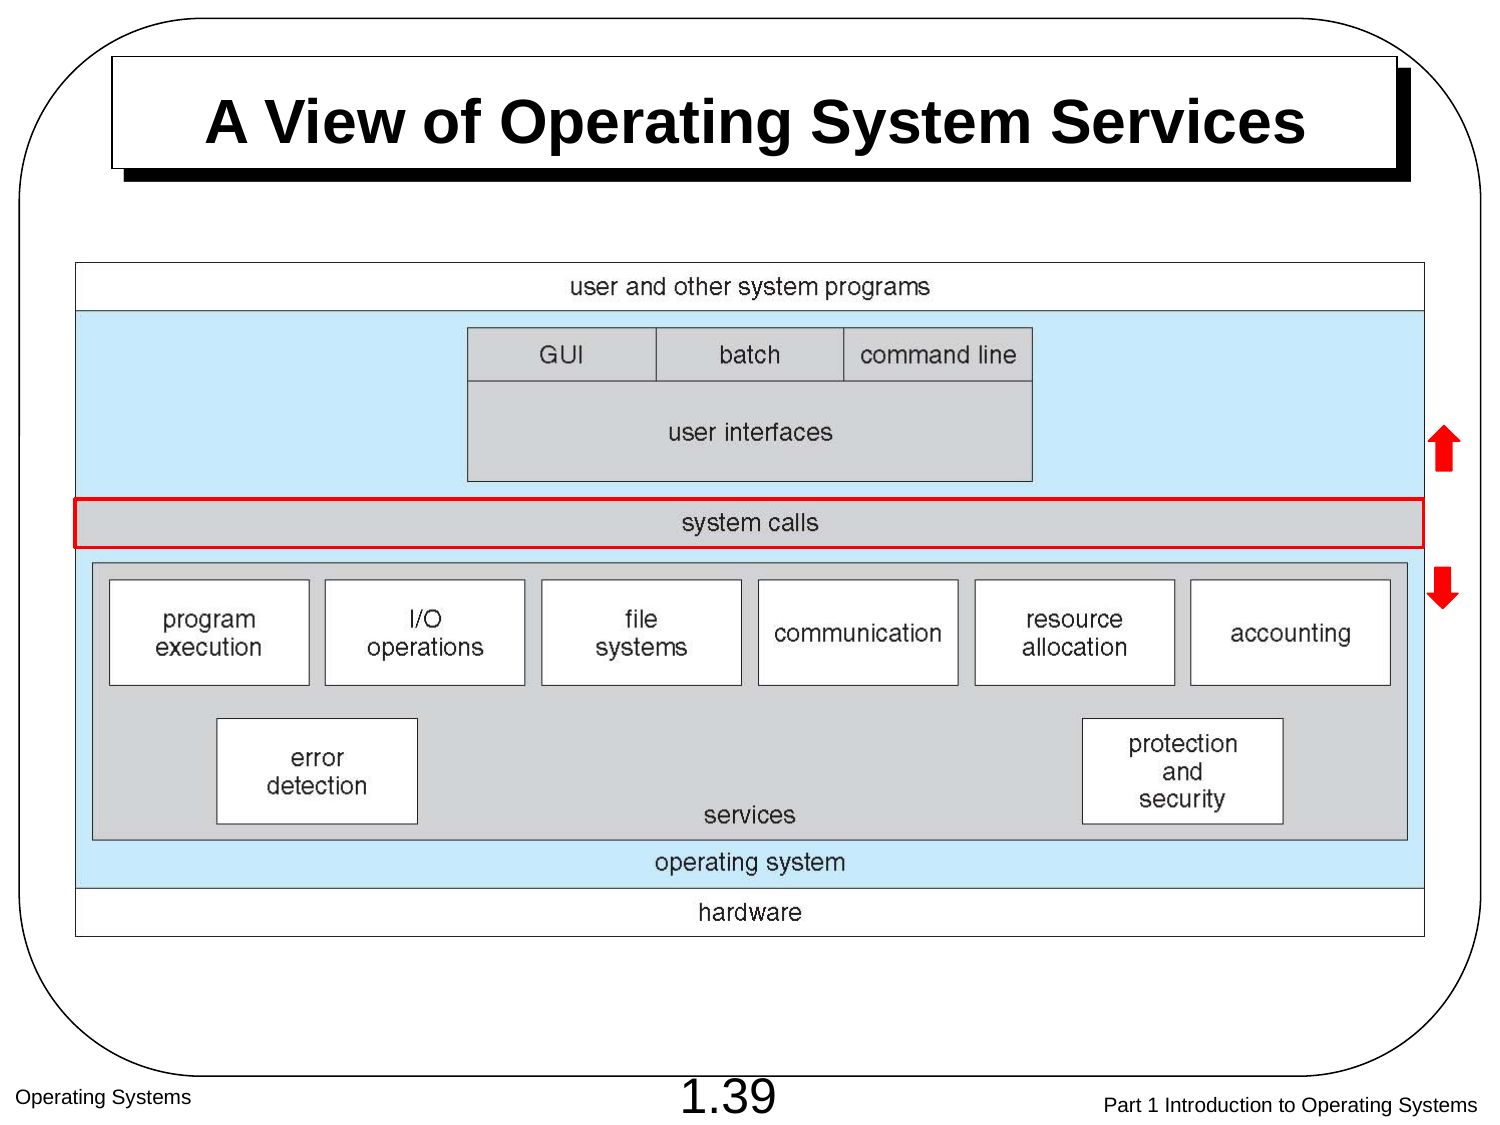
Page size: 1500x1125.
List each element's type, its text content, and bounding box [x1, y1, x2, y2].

title A View of Operating System Services [150, 81, 1363, 157]
footer Operating Systems [0, 1076, 600, 1125]
text_box [1430, 425, 1460, 471]
text_box [1430, 567, 1459, 609]
picture [74, 262, 1425, 937]
